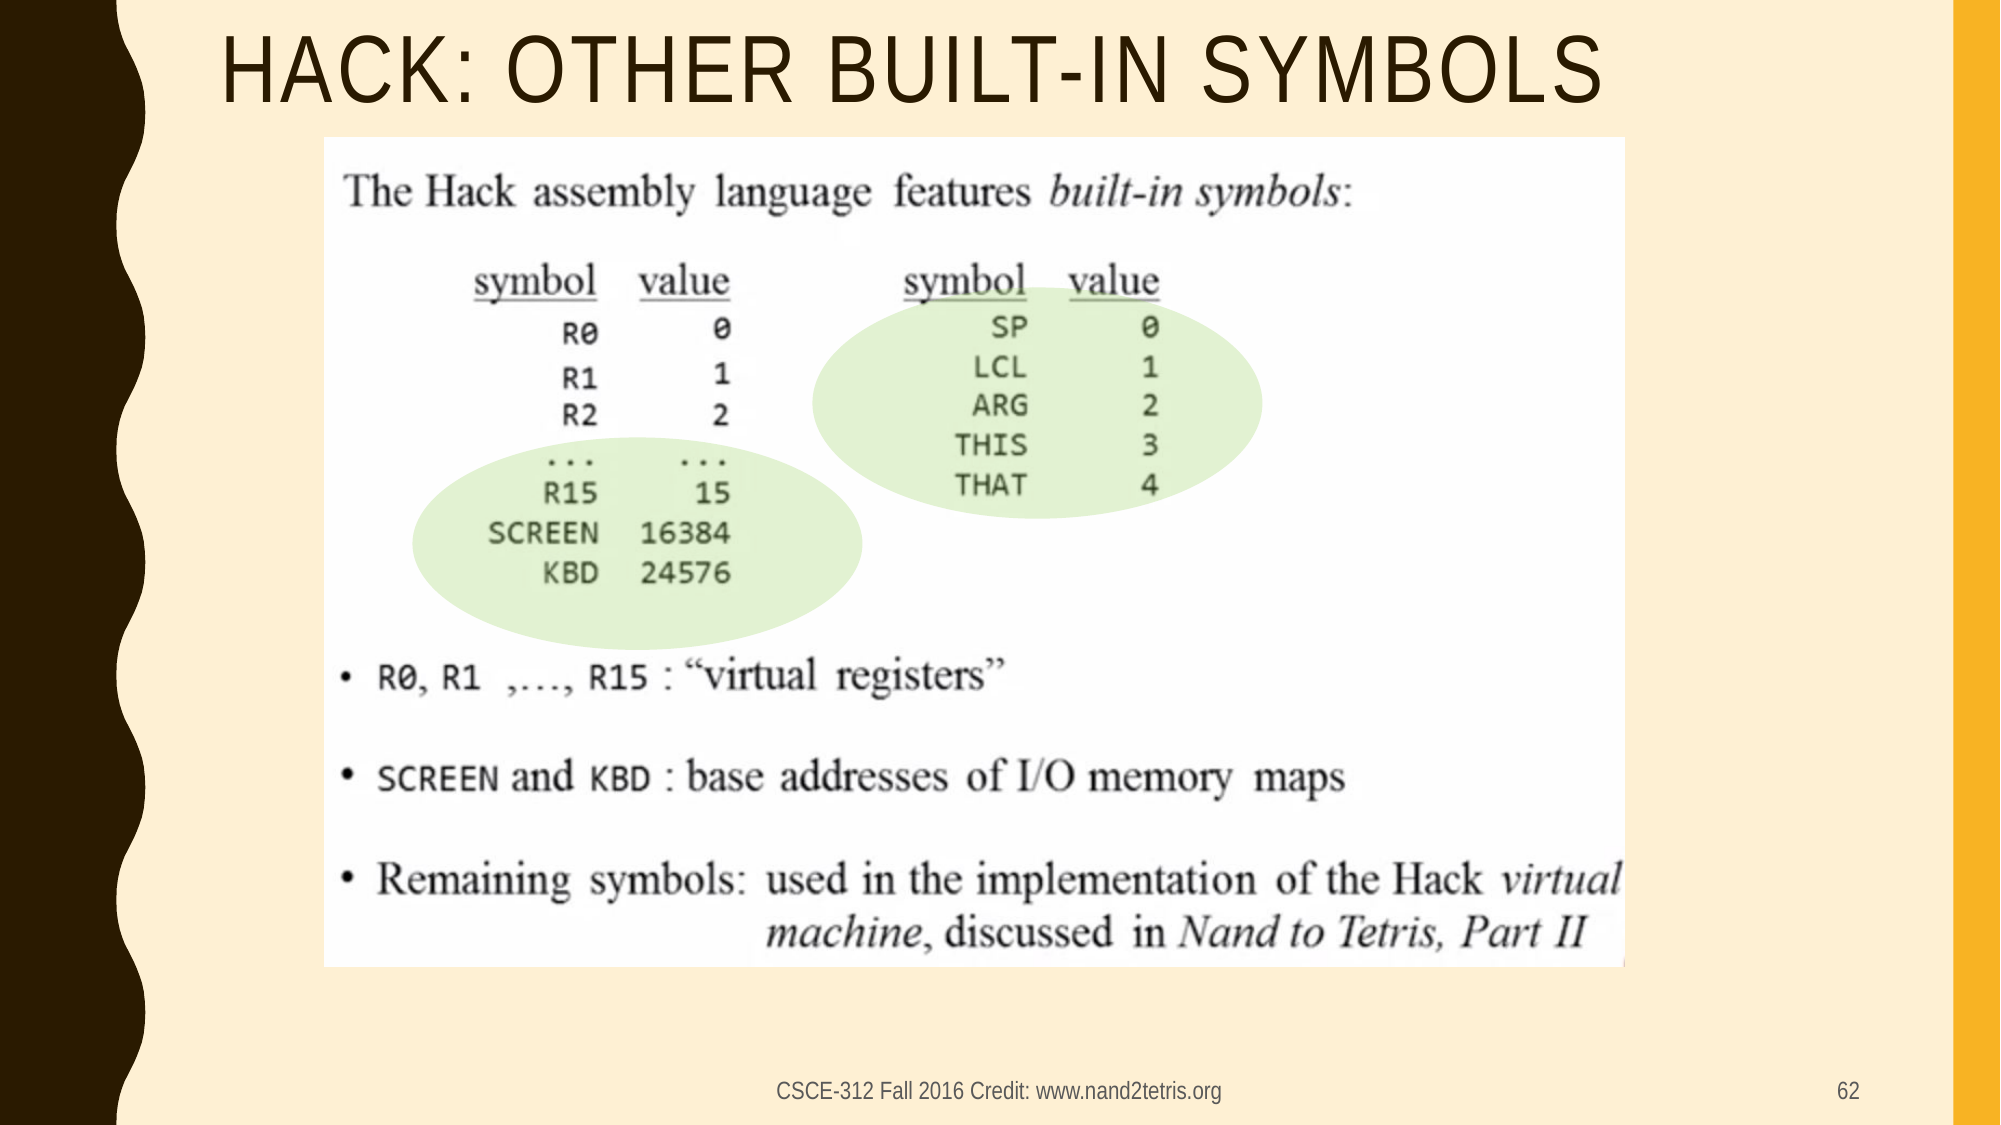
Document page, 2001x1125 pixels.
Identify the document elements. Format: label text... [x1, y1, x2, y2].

title Hack: Other built-in symbols [205, 11, 1942, 132]
footer CSCE-312 Fall 2016 Credit: www.nand2tetris.org [662, 1061, 1338, 1119]
slide_number 62 [1412, 1061, 1875, 1119]
picture [324, 137, 1625, 967]
